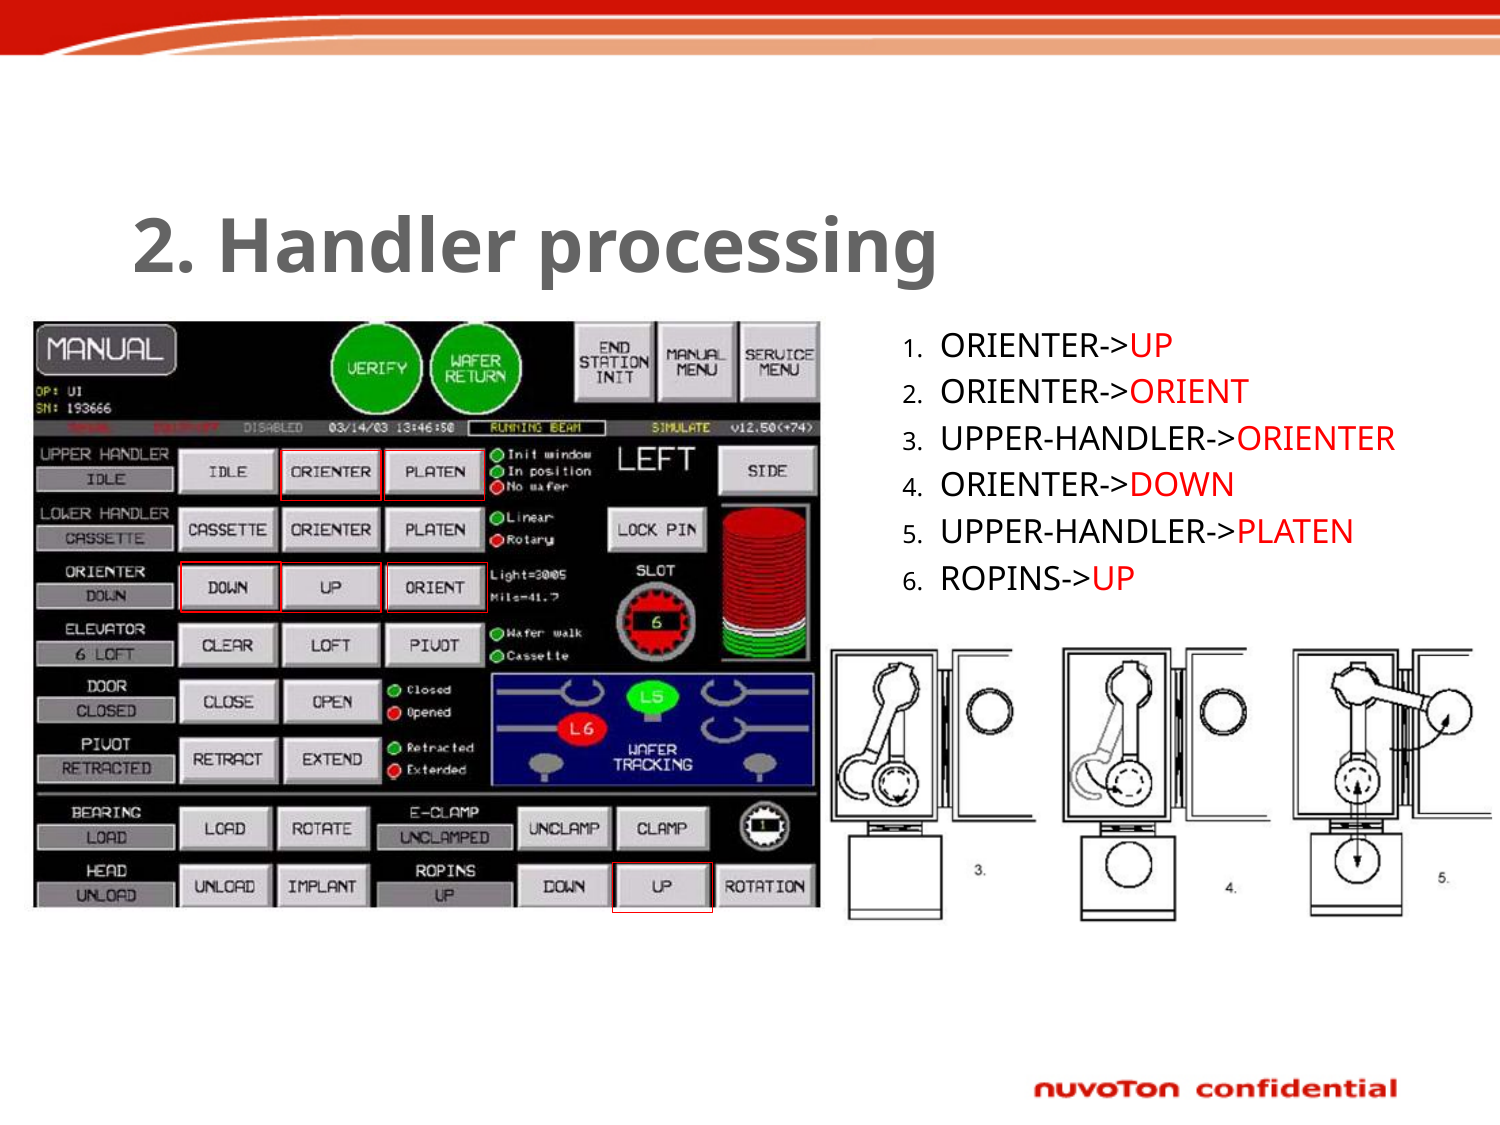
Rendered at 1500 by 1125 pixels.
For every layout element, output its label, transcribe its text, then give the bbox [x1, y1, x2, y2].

title 2. Handler processing [117, 148, 1400, 337]
picture [0, 0, 1500, 1125]
text_box ORIENTER->UP ORIENTER->ORIENT UPPER-HANDLER->ORIENTER ORIENTER->DOWN UPPER-HANDLER->PLATEN ROPINS->UP [887, 316, 1500, 667]
